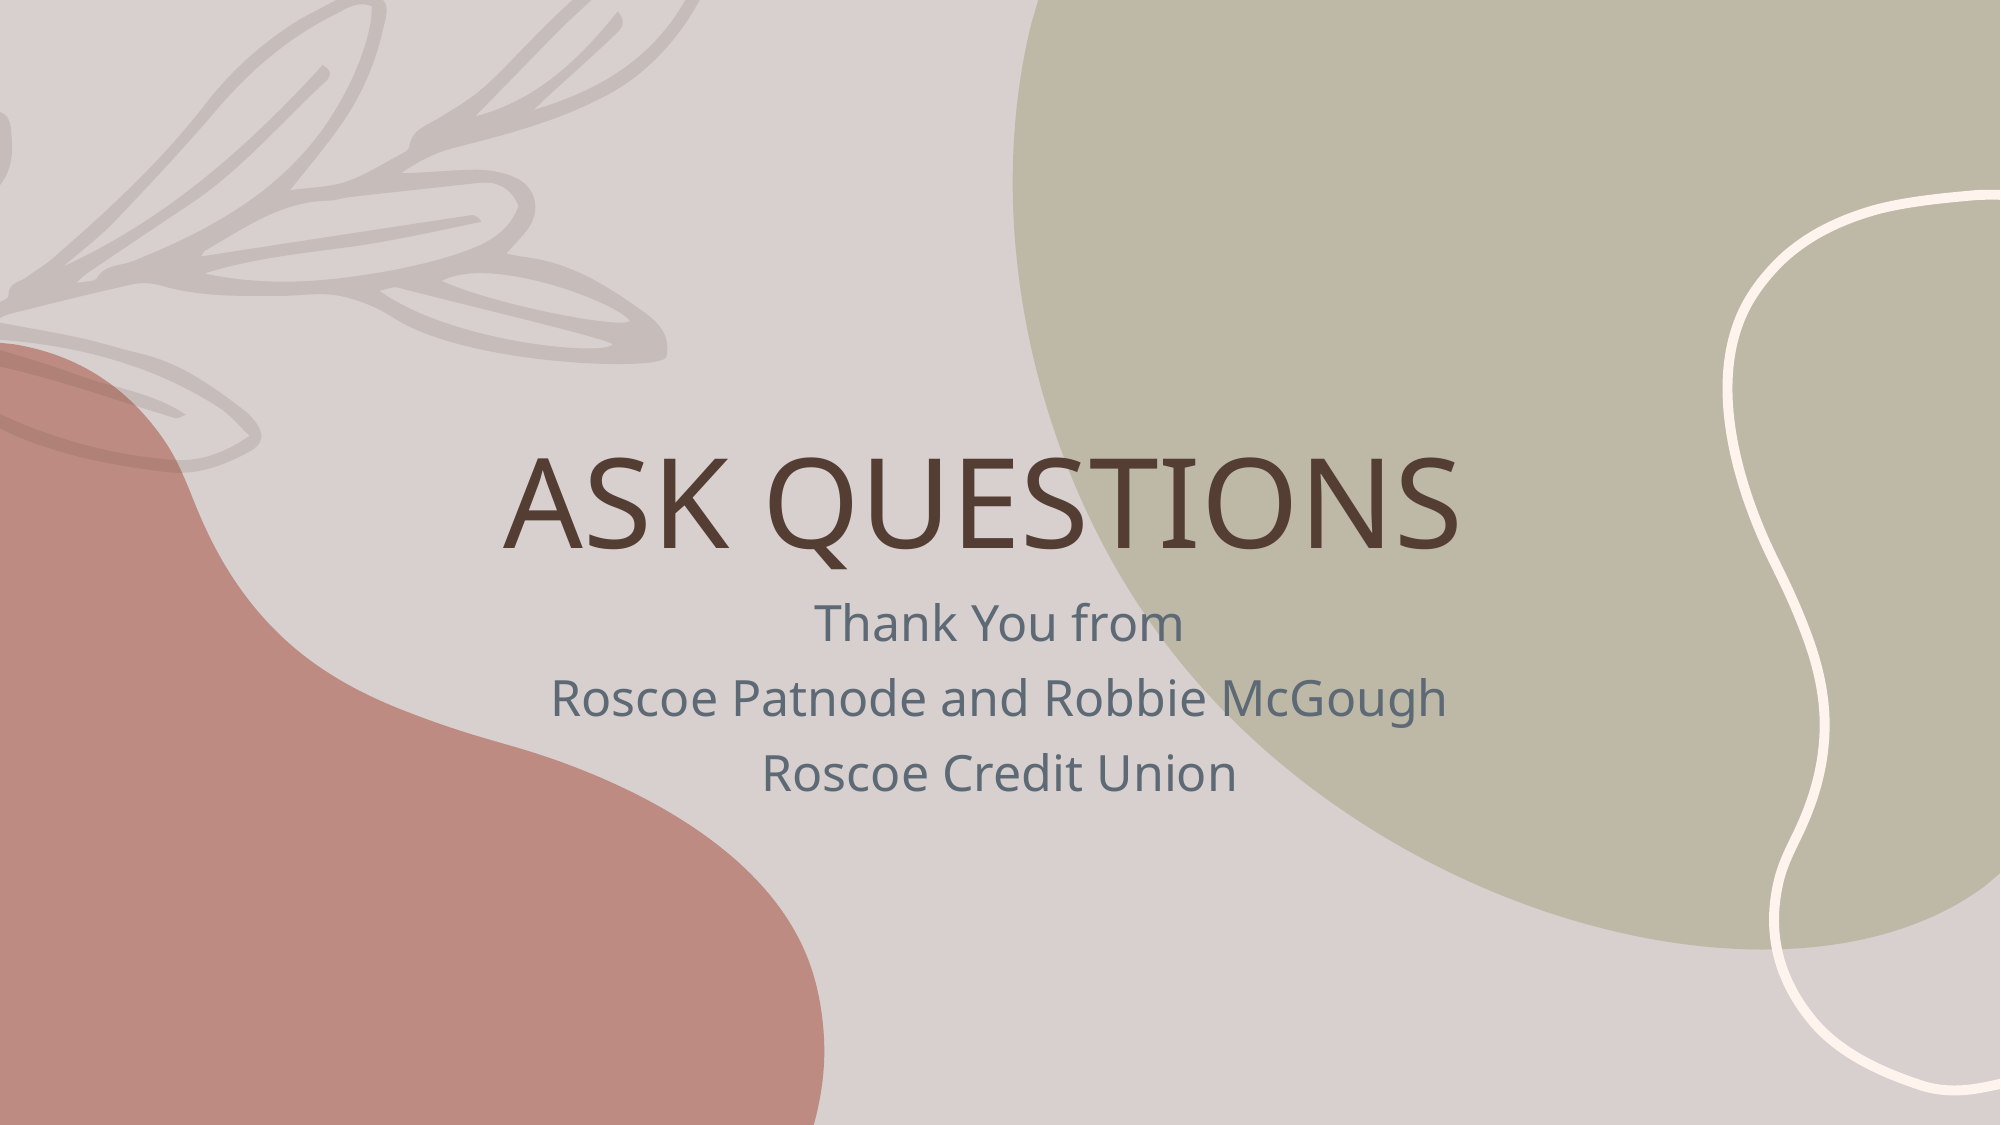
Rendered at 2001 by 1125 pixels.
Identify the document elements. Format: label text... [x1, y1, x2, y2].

title ASK QUESTIONS [249, 191, 1750, 584]
subtitle Thank You from Roscoe Patnode and Robbie McGough Roscoe Credit Union [249, 590, 1750, 863]
